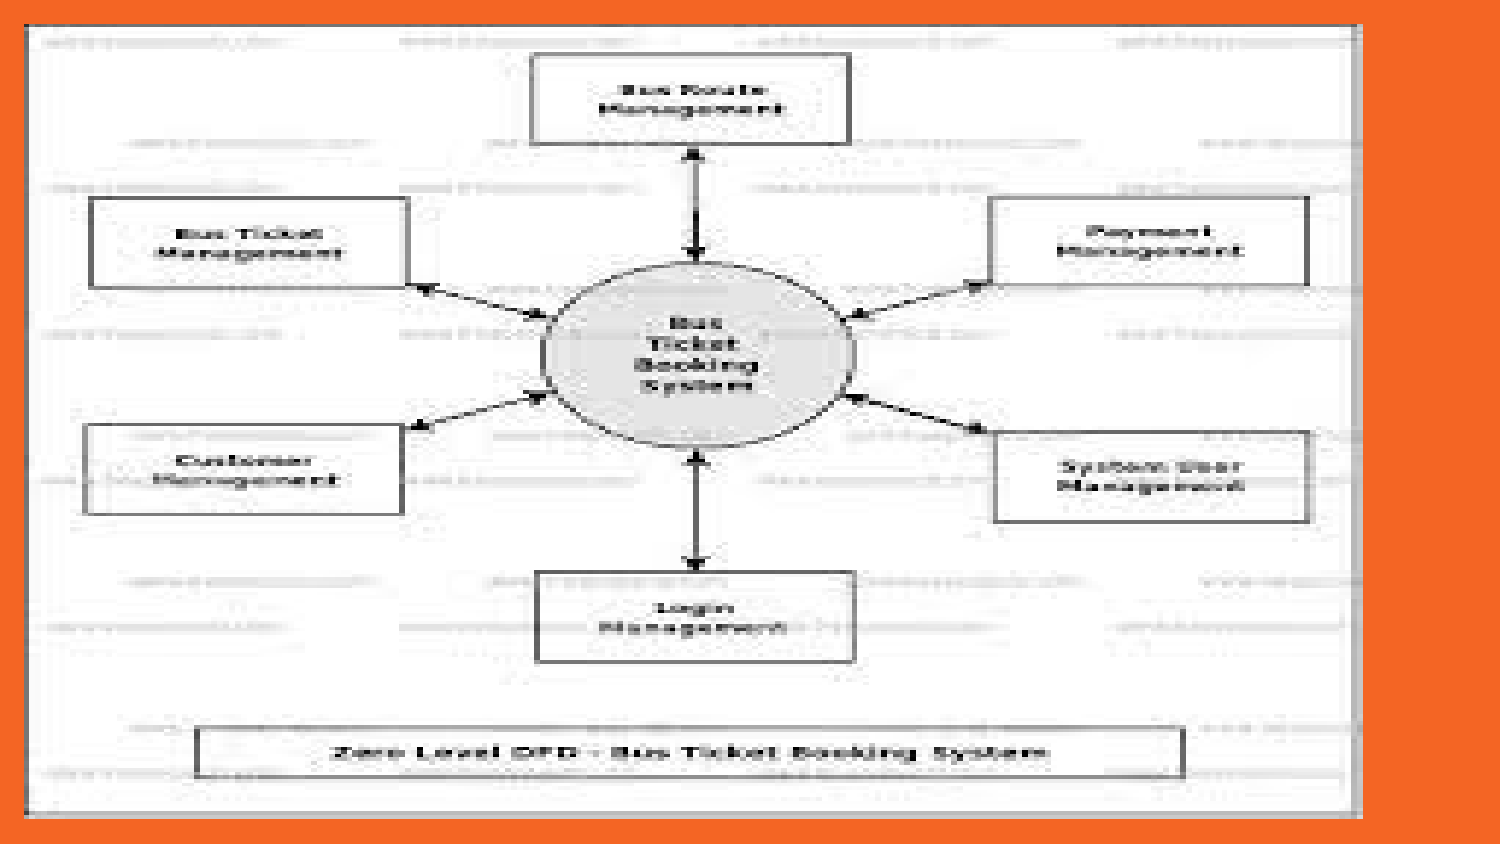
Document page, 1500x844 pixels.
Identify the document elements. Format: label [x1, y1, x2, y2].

picture [24, 24, 1363, 819]
